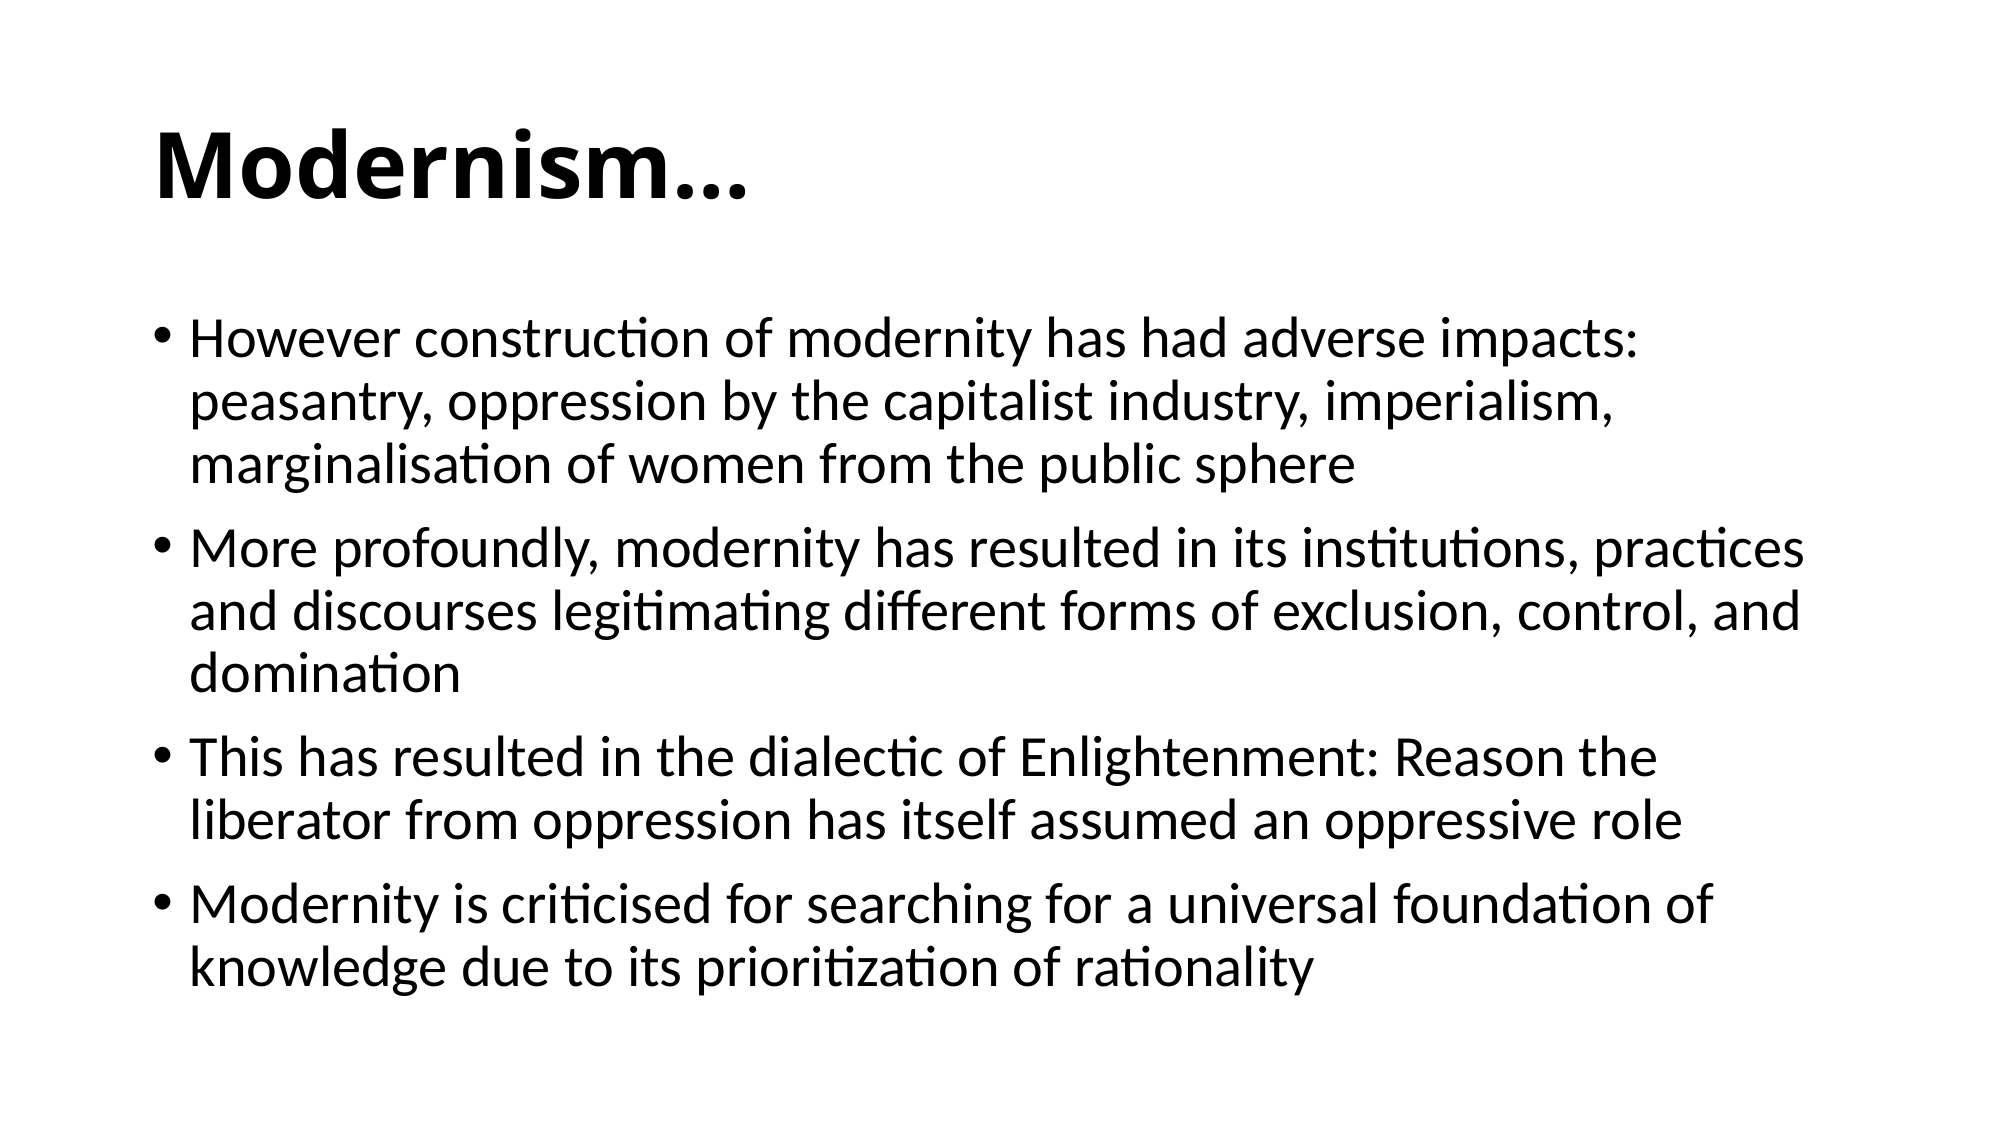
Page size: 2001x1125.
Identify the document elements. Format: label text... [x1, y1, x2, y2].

list However construction of modernity has had adverse impacts: peasantry, oppression by the capitalist industry, imperialism, marginalisation of women from the public sphere More profoundly, modernity has resulted in its institutions, practices and discourses legitimating different forms of exclusion, control, and domination This has resulted in the dialectic of Enlightenment: Reason the liberator from oppression has itself assumed an oppressive role Modernity is criticised for searching for a universal foundation of knowledge due to its prioritization of rationality [137, 299, 1863, 1014]
title Modernism… [137, 59, 1863, 278]
